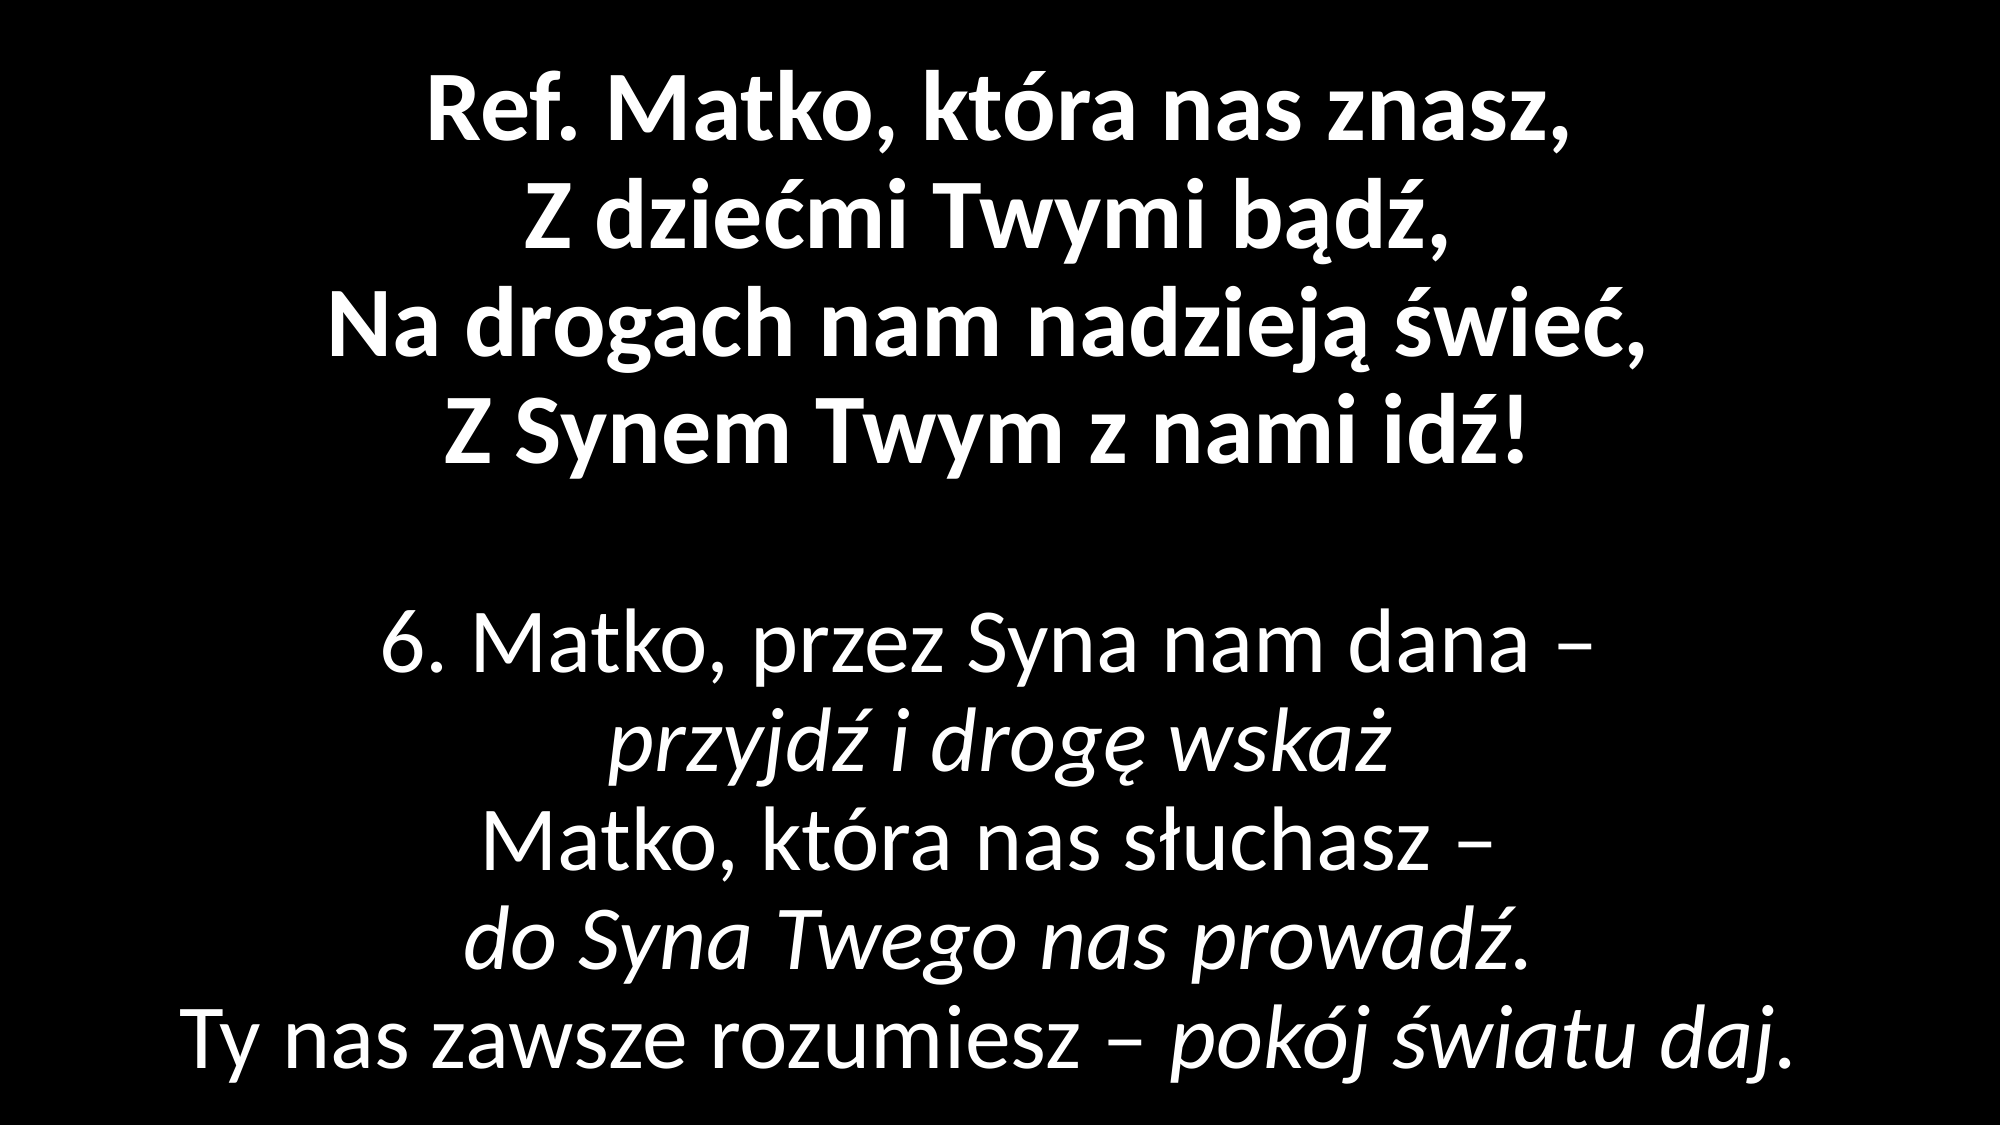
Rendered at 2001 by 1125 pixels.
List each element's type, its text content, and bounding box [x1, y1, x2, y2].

title Ref. Matko, która nas znasz, Z dziećmi Twymi bądź, Na drogach nam nadzieją świeć, Z Synem Twym z nami idź! 6. Matko, przez Syna nam dana – przyjdź i drogę wskaż Matko, która nas słuchasz – do Syna Twego nas prowadź. Ty nas zawsze rozumiesz – pokój światu daj. [0, 8, 2000, 1125]
